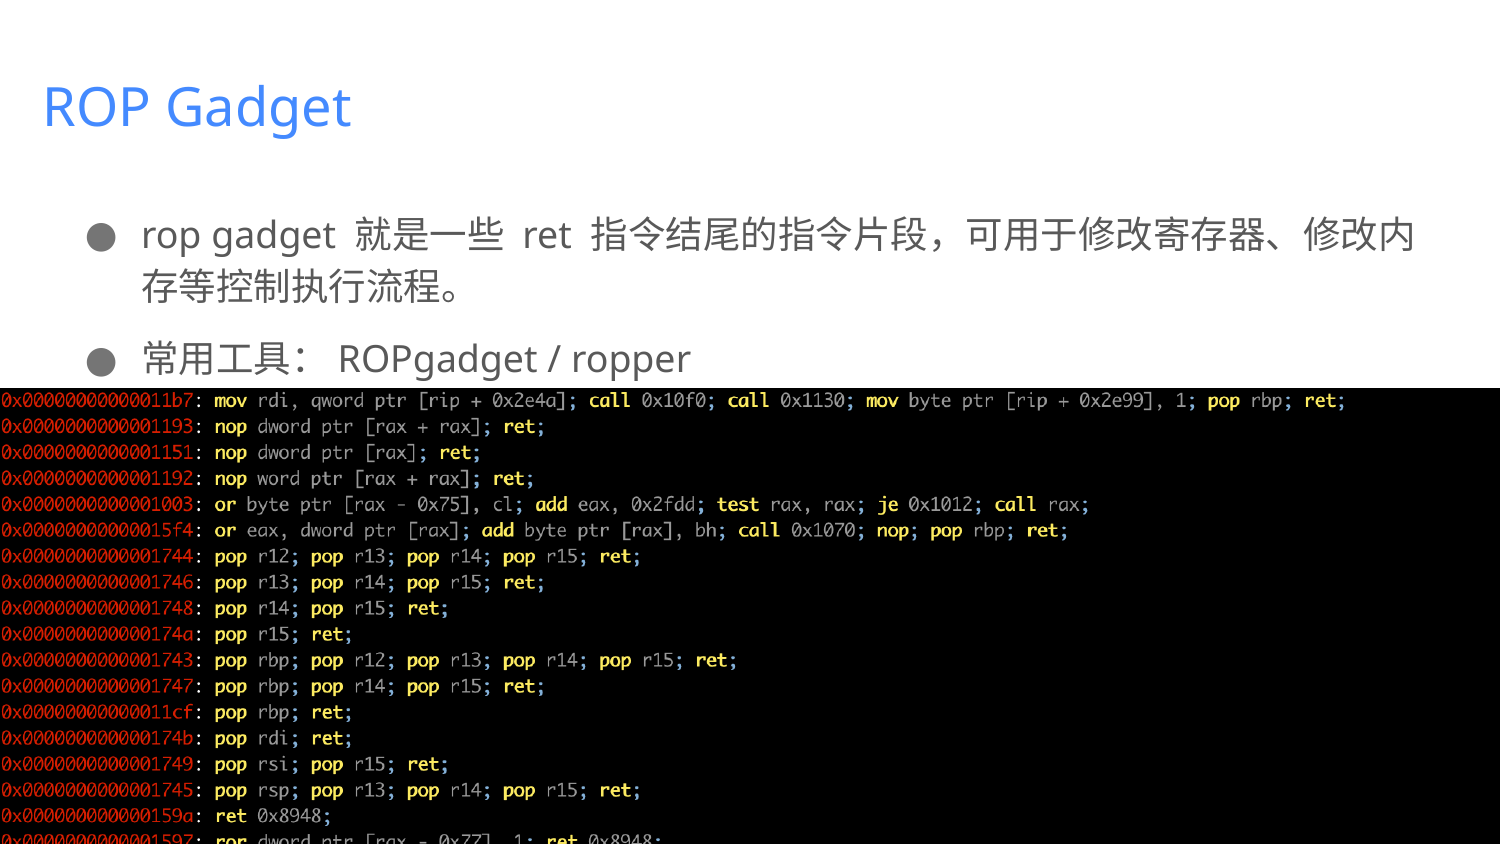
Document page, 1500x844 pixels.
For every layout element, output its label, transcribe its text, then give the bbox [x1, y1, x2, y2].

picture [0, 388, 1500, 844]
title ROP Gadget [27, 57, 1471, 182]
list rop gadget 就是一些 ret 指令结尾的指令片段，可用于修改寄存器、修改内存等控制执行流程。 常用工具：ROPgadget / ropper [51, 189, 1449, 386]
